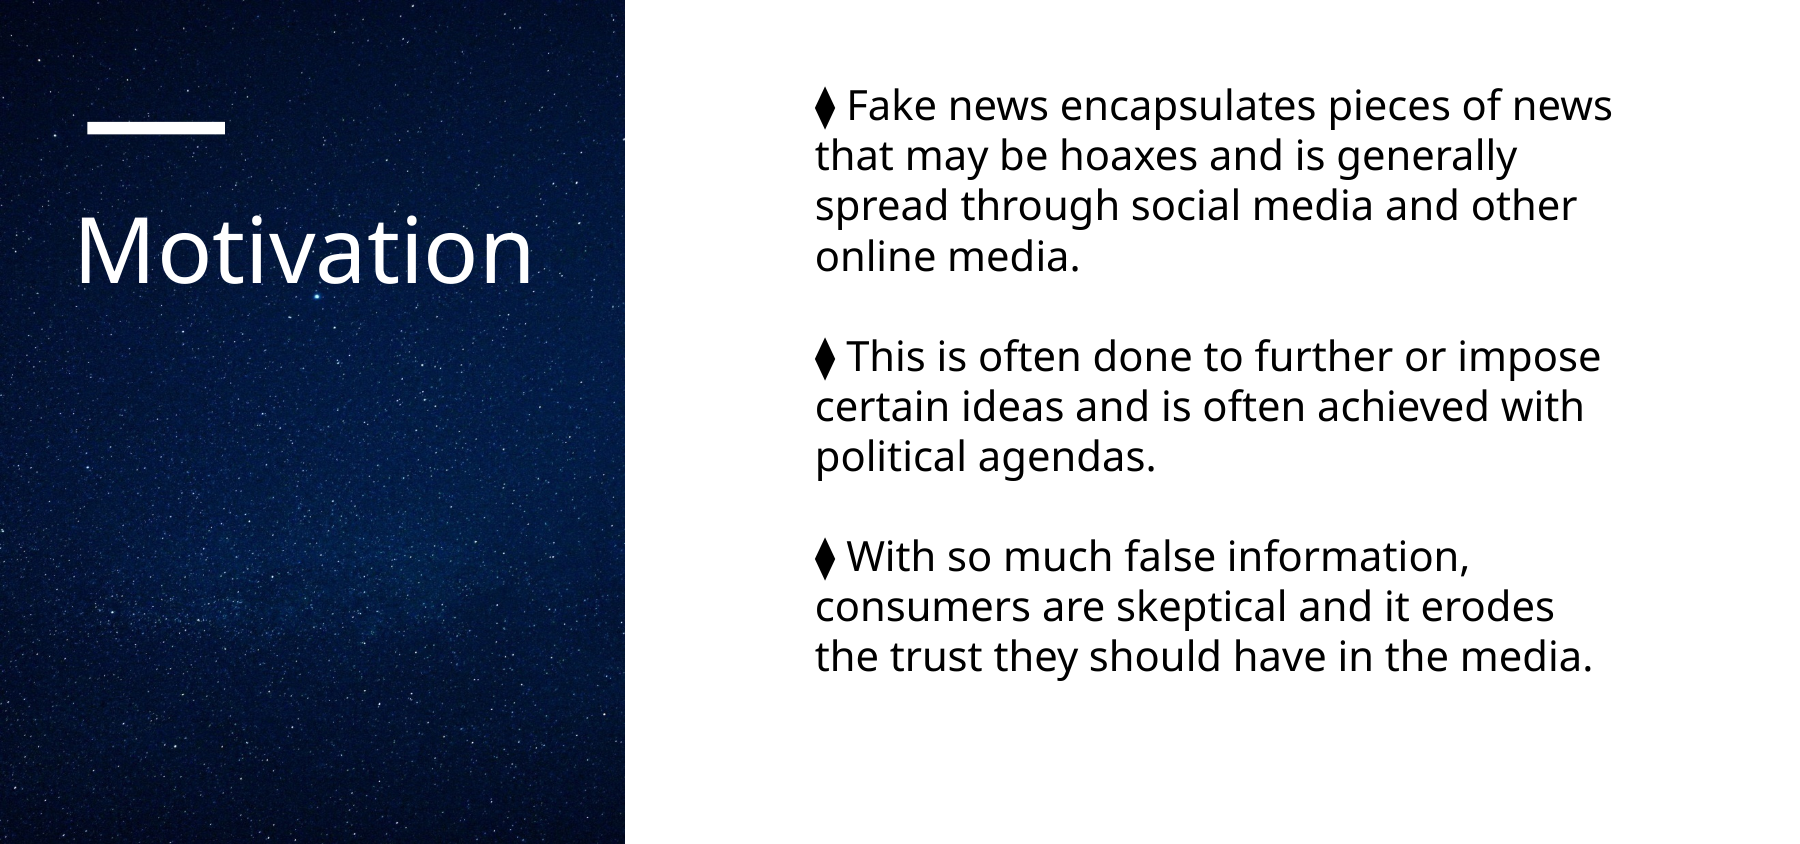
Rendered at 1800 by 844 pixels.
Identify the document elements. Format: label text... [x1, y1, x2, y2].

text_box ⧫ Fake news encapsulates pieces of news that may be hoaxes and is generally spread through social media and other online media. ⧫ This is often done to further or impose certain ideas and is often achieved with political agendas. ⧫ With so much false information, consumers are skeptical and it erodes the trust they should have in the media. [799, 71, 1638, 687]
picture [0, 0, 626, 844]
